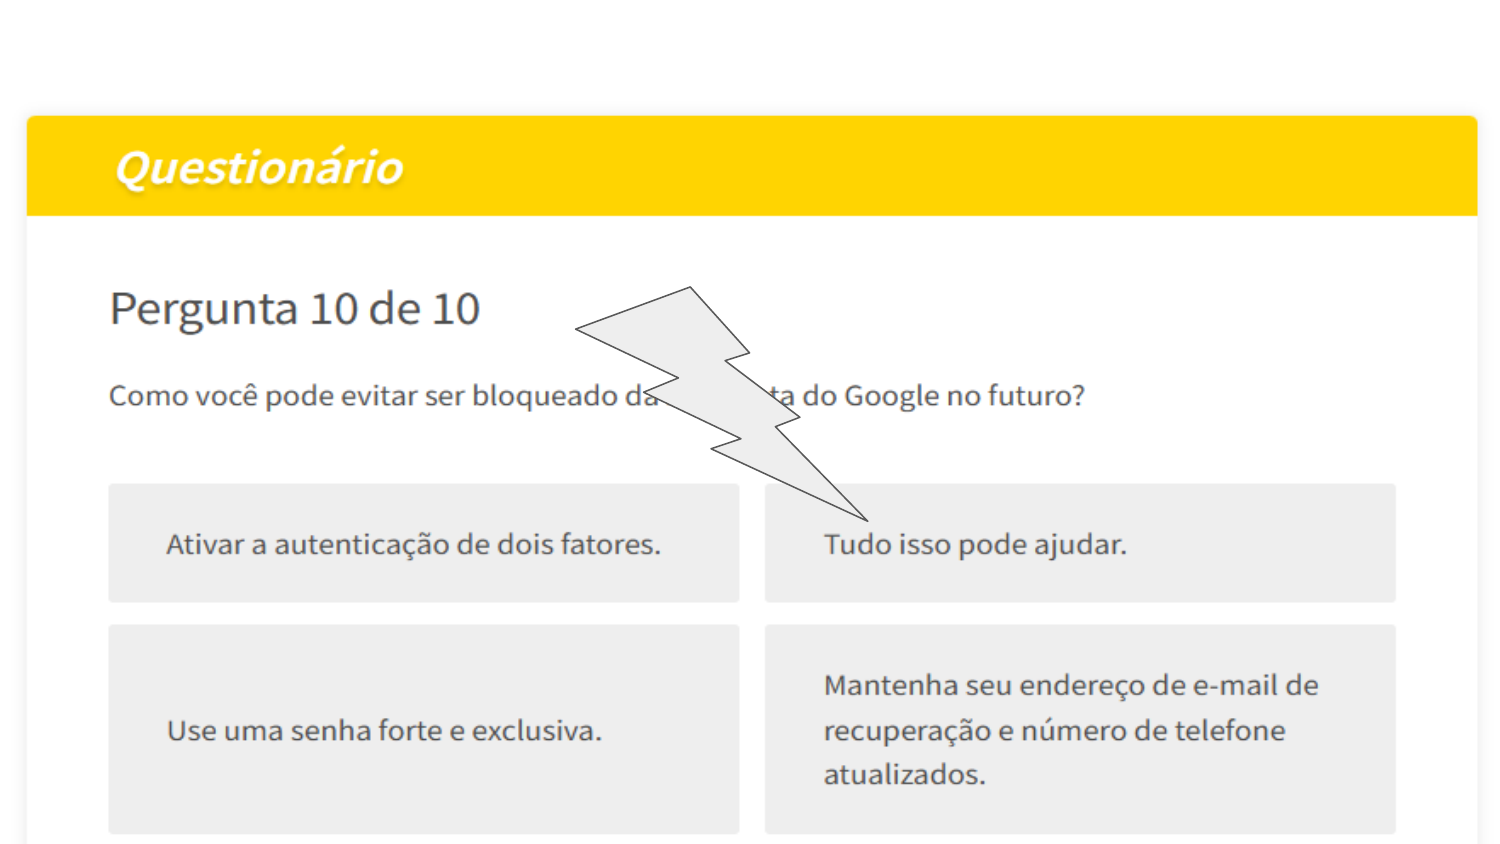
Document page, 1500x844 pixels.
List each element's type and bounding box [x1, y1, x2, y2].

picture [0, 91, 1500, 844]
